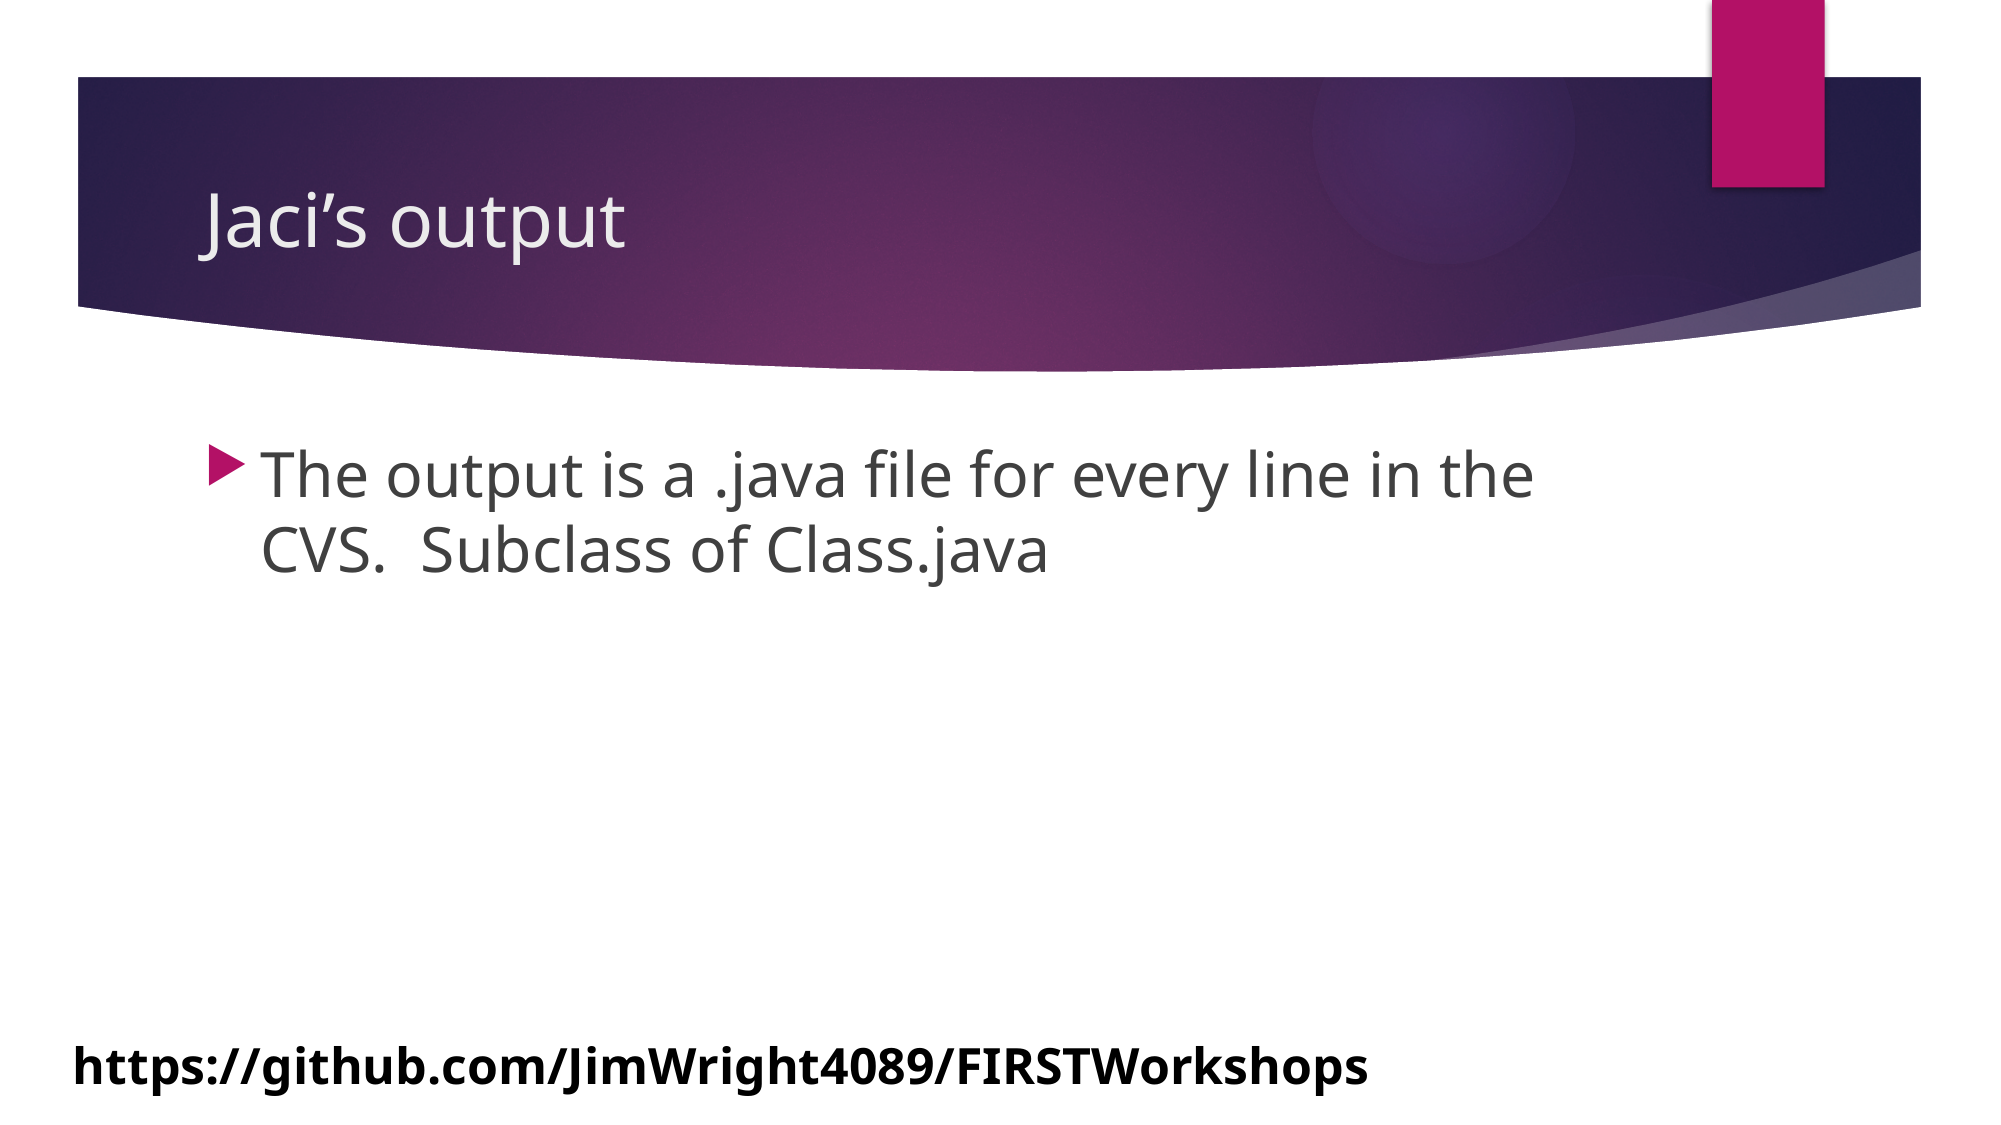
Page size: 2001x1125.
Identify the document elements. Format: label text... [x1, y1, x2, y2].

footer https://github.com/JimWright4089/FIRSTWorkshops [57, 1034, 1548, 1096]
title Jaci’s output [189, 159, 1627, 276]
list The output is a .java file for every line in the CVS. Subclass of Class.java [189, 427, 1638, 988]
